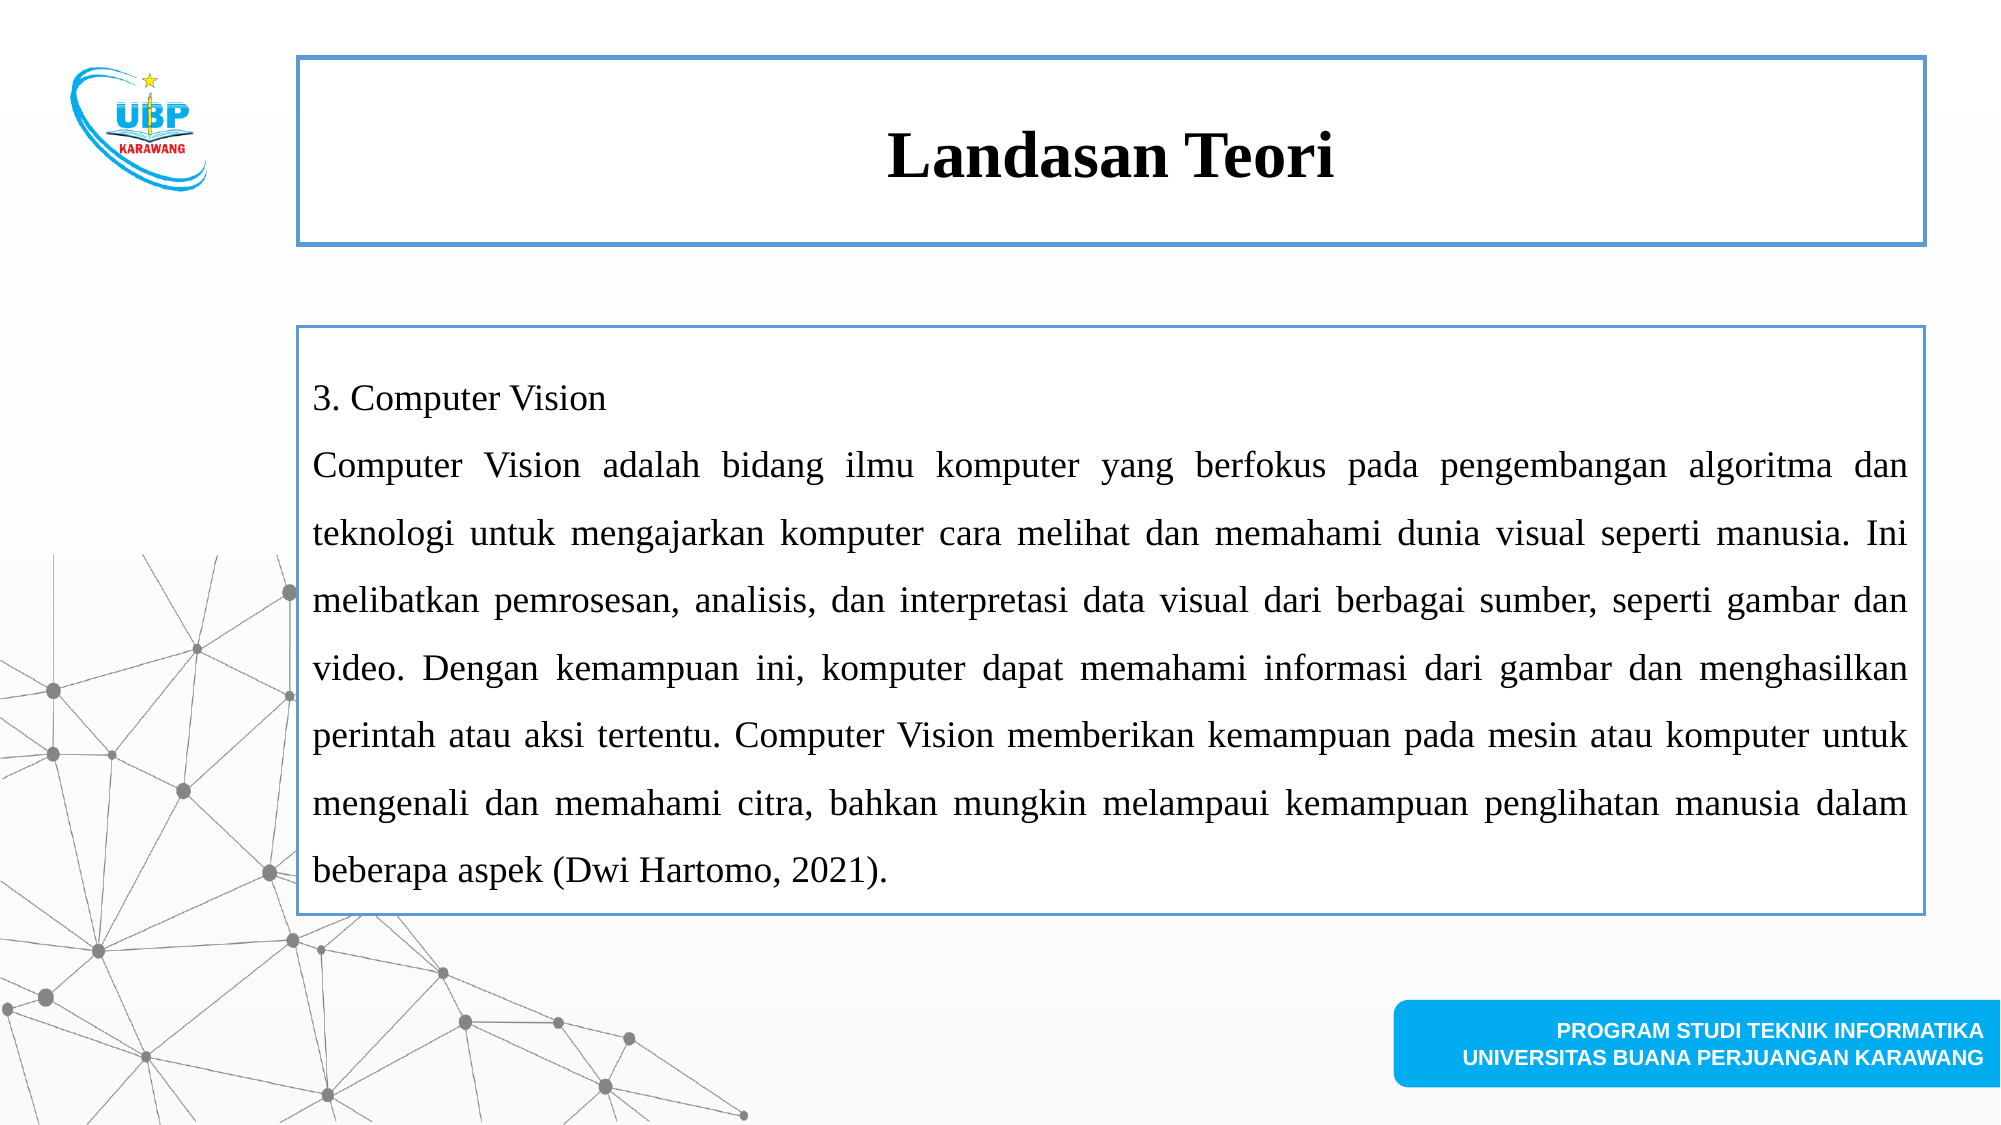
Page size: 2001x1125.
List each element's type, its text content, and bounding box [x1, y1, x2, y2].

picture [70, 61, 207, 198]
picture [0, 554, 748, 1125]
text_box 3. Computer Vision Computer Vision adalah bidang ilmu komputer yang berfokus pada pengembangan algoritma dan teknologi untuk mengajarkan komputer cara melihat dan memahami dunia visual seperti manusia. Ini melibatkan pemrosesan, analisis, dan interpretasi data visual dari berbagai sumber, seperti gambar dan video. Dengan kemampuan ini, komputer dapat memahami informasi dari gambar dan menghasilkan perintah atau aksi tertentu. Computer Vision memberikan kemampuan pada mesin atau komputer untuk mengenali dan memahami citra, bahkan mungkin melampaui kemampuan penglihatan manusia dalam beberapa aspek (Dwi Hartomo, 2021). [297, 325, 1926, 916]
text_box Landasan Teori [297, 56, 1926, 246]
